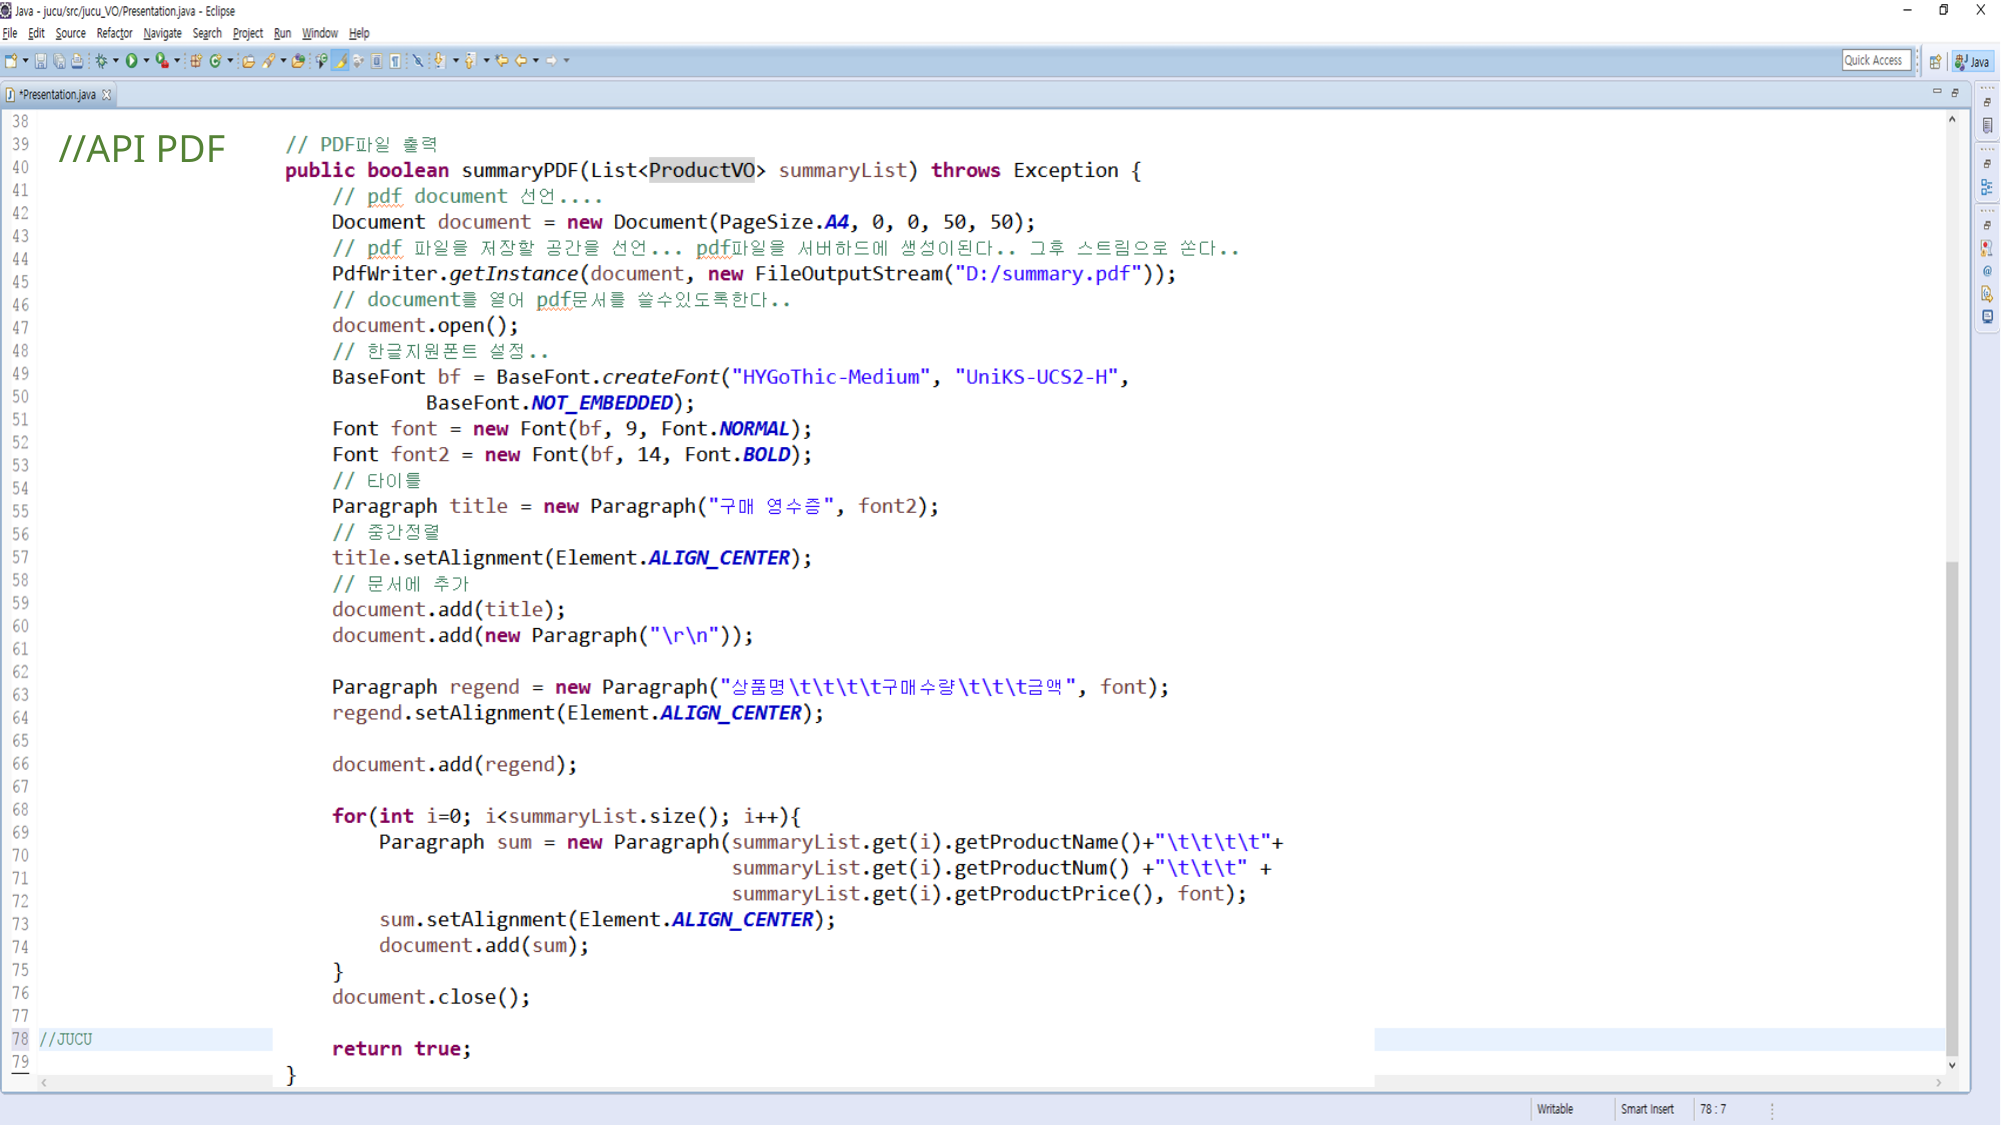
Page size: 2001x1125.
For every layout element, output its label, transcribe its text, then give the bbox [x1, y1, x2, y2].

text_box //API PDF [43, 112, 503, 183]
picture [0, 0, 2001, 1125]
